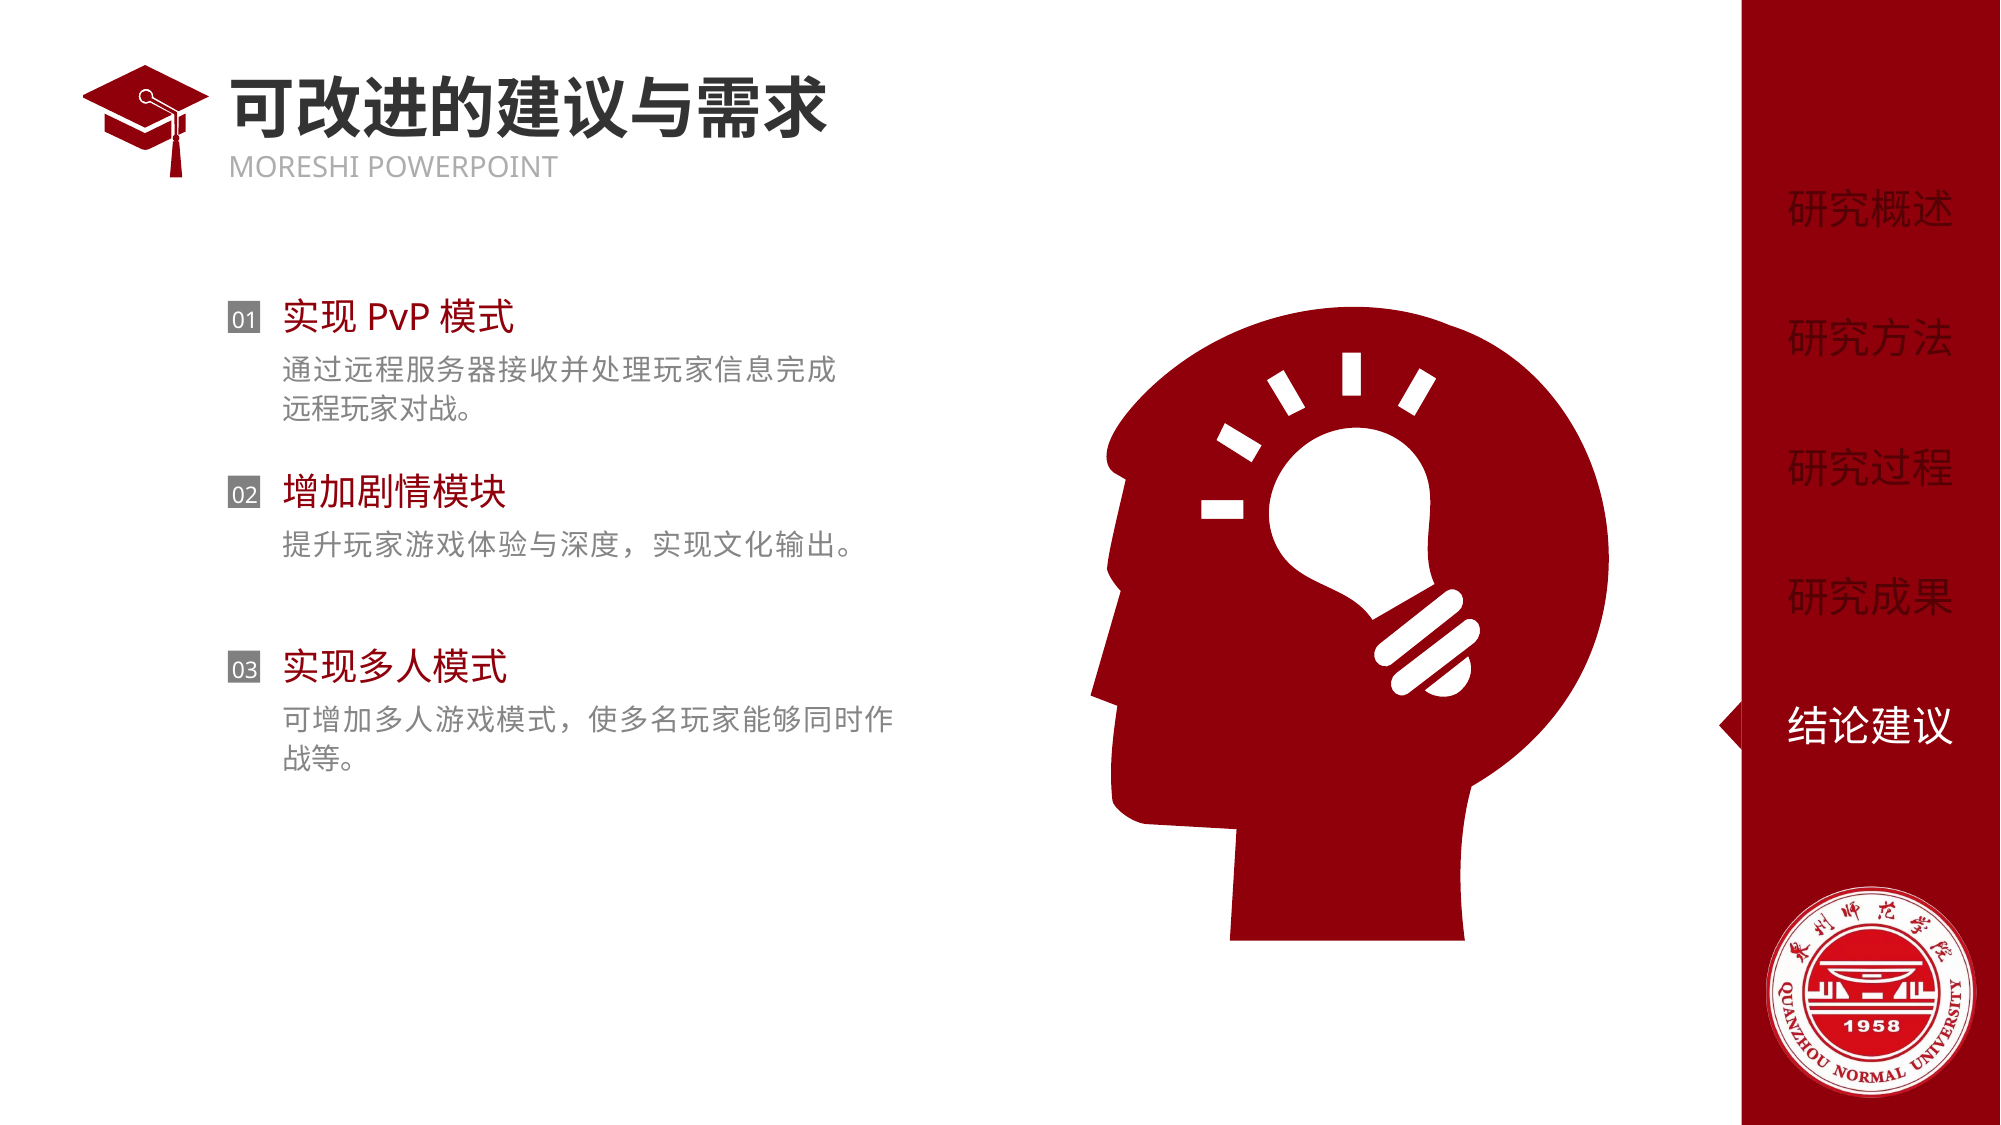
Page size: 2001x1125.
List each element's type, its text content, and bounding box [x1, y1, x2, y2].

text_box 提升玩家游戏体验与深度，实现文化输出。 [267, 515, 852, 569]
text_box 增加剧情模块 [267, 460, 739, 515]
text_box 可增加多人游戏模式，使多名玩家能够同时作战等。 [267, 690, 909, 783]
text_box 实现多人模式 [267, 635, 533, 690]
title 可改进的建议与需求 [213, 55, 1077, 168]
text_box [216, 470, 275, 516]
text_box 通过远程服务器接收并处理玩家信息完成远程玩家对战。 [267, 340, 852, 433]
text_box 实现PvP模式 [267, 285, 533, 340]
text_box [216, 645, 275, 691]
picture [1741, 866, 2000, 1125]
text_box [1090, 306, 1609, 941]
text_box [216, 295, 275, 341]
